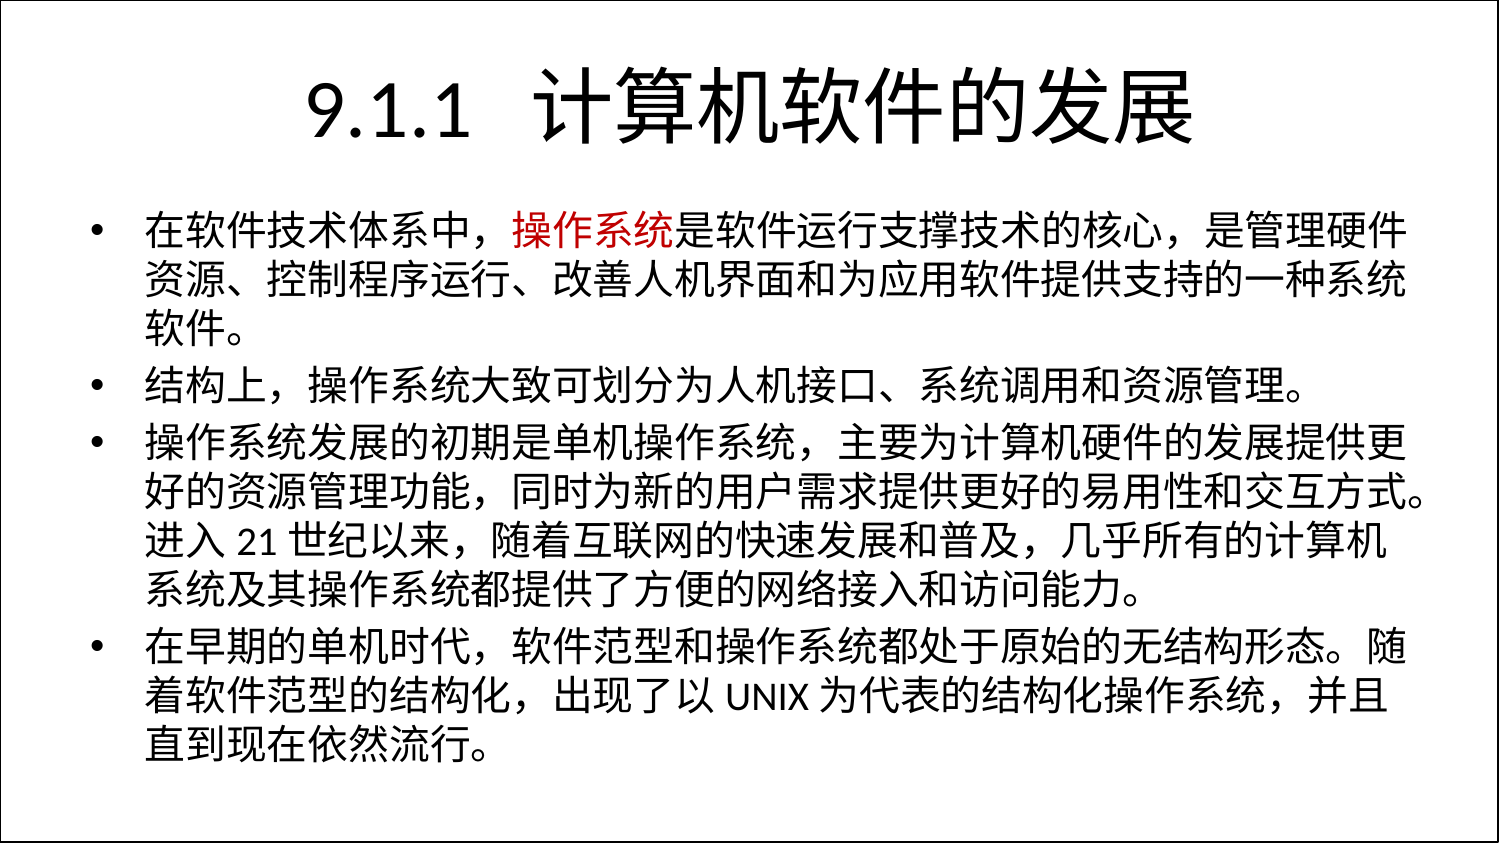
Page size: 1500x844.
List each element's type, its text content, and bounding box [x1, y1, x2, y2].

title 9.1.1 计算机软件的发展 [75, 33, 1425, 175]
list 在软件技术体系中，操作系统是软件运行支撑技术的核心，是管理硬件资源、控制程序运行、改善人机界面和为应用软件提供支持的一种系统软件。 结构上，操作系统大致可划分为人机接口、系统调用和资源管理。 操作系统发展的初期是单机操作系统，主要为计算机硬件的发展提供更好的资源管理功能，同时为新的用户需求提供更好的易用性和交互方式。进入21世纪以来，随着互联网的快速发展和普及，几乎所有的计算机系统及其操作系统都提供了方便的网络接入和访问能力。 在早期的单机时代，软件范型和操作系统都处于原始的无结构形态。随着软件范型的结构化，出现了以UNIX为代表的结构化操作系统，并且直到现在依然流行。 [75, 196, 1425, 777]
